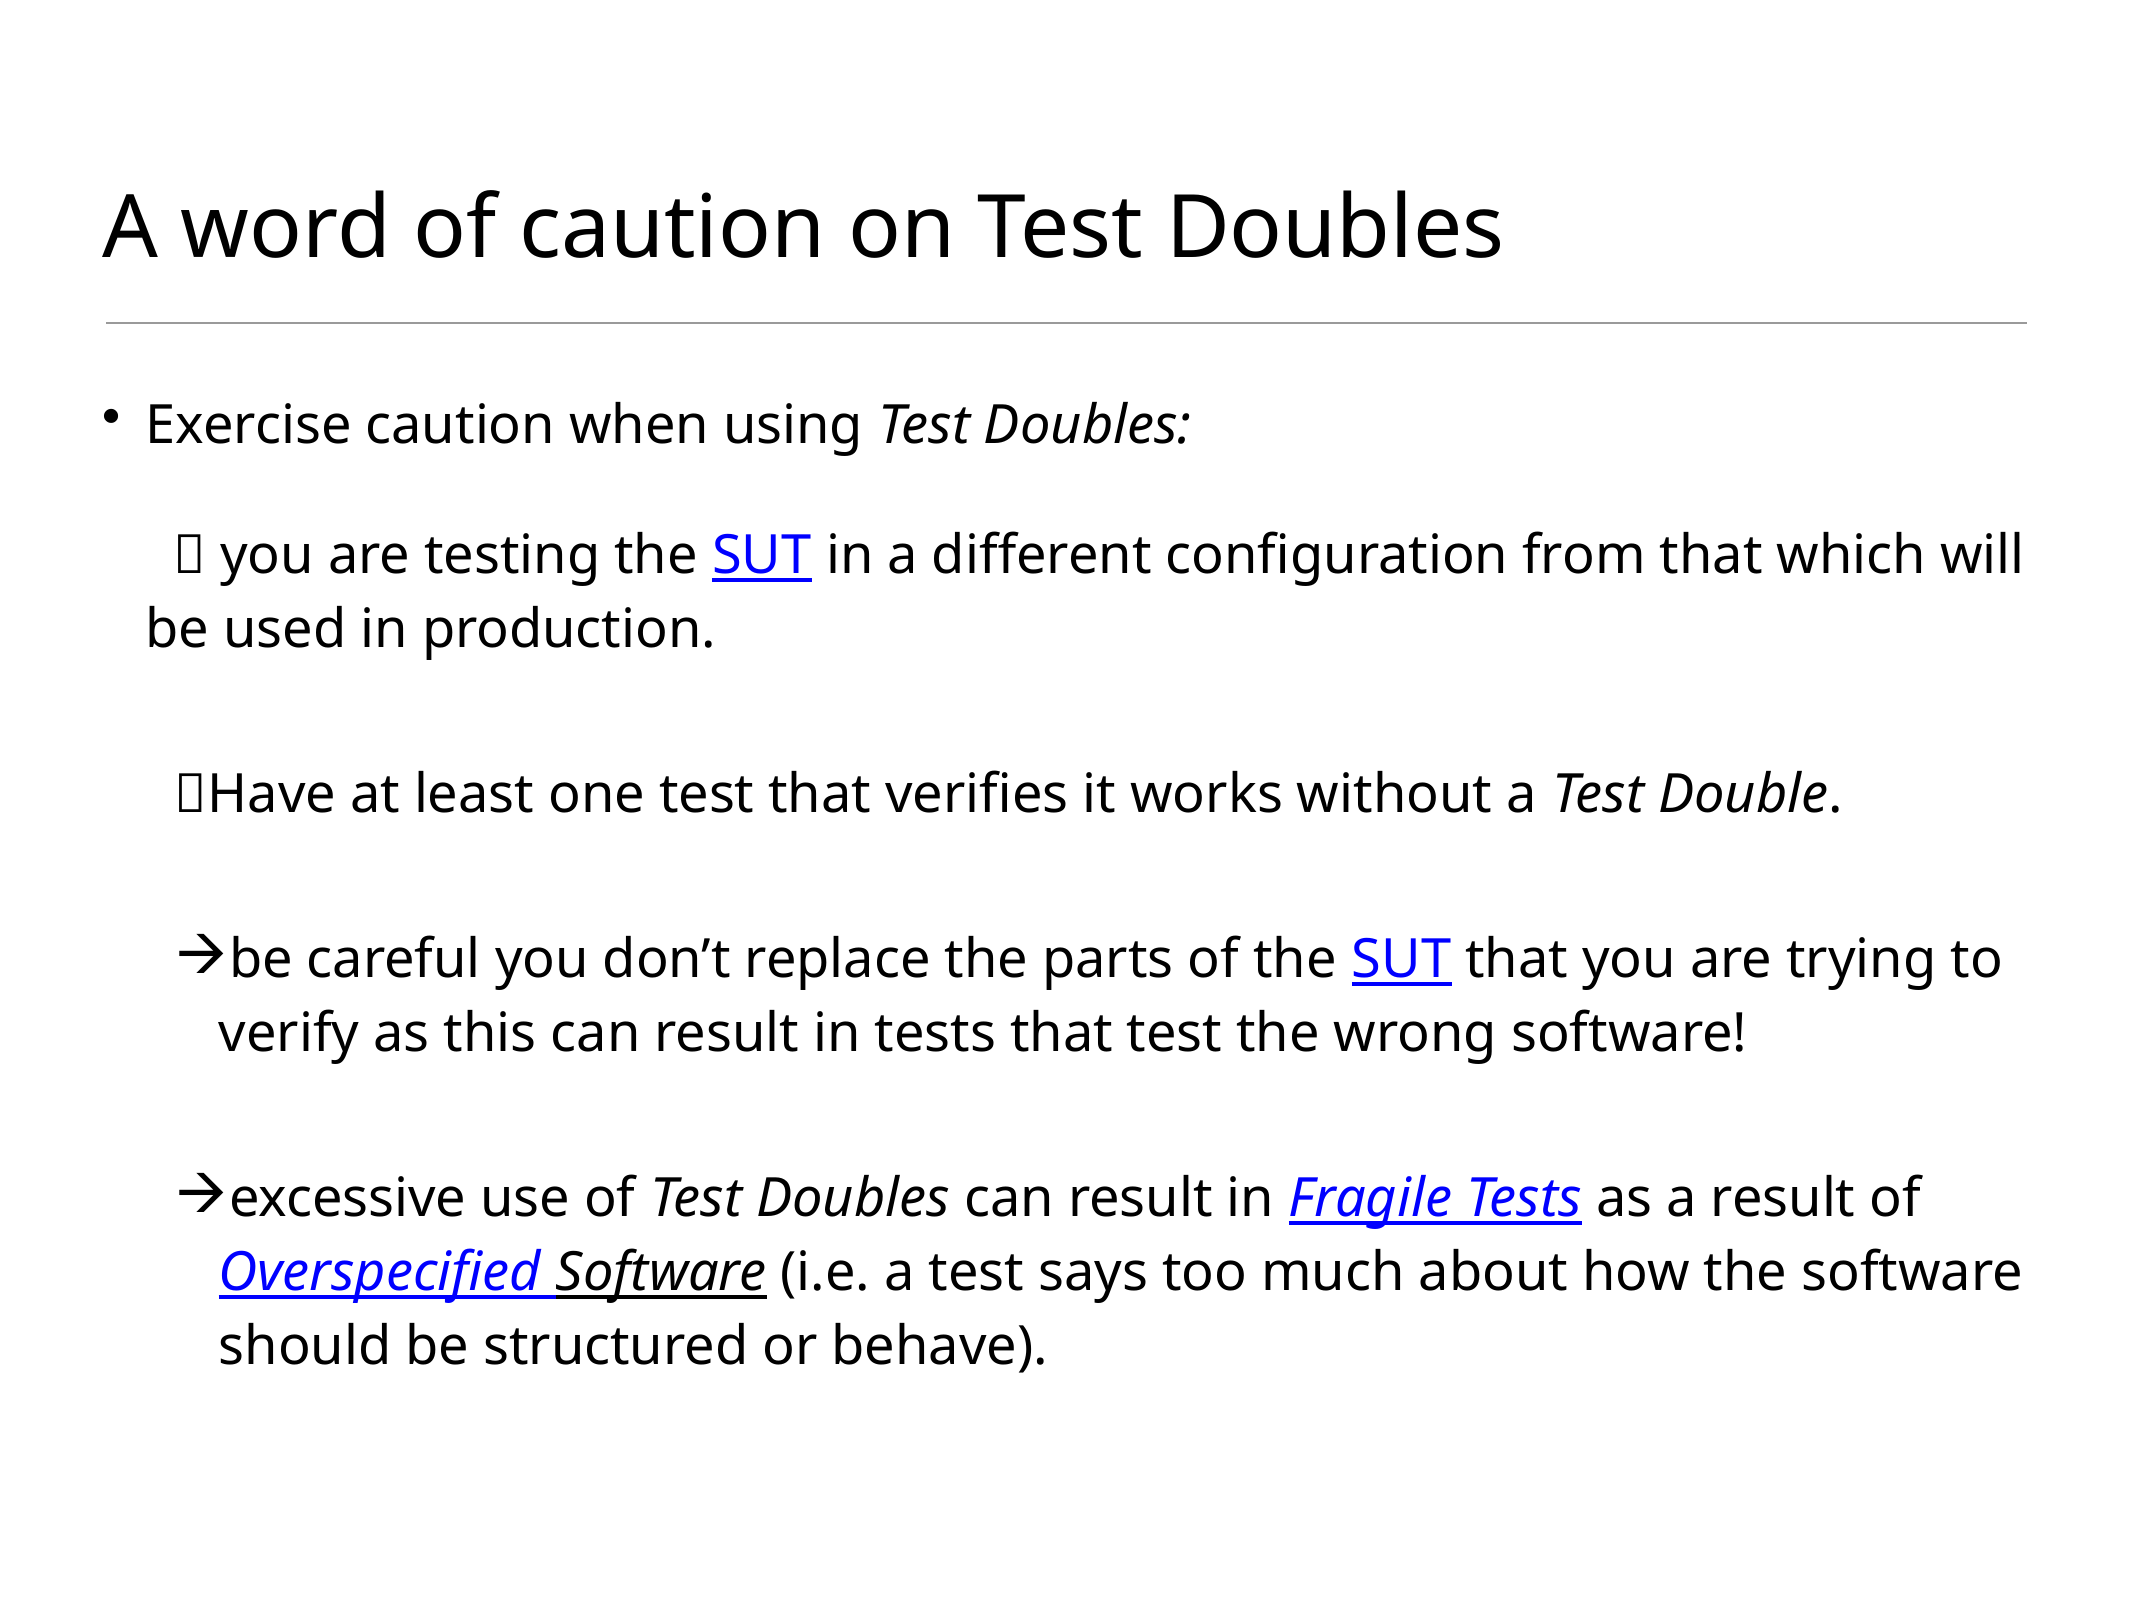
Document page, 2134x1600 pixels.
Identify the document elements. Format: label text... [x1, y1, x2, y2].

title A word of caution on Test Doubles [93, 53, 2041, 284]
list Exercise caution when using Test Doubles:  you are testing the SUT in a different configuration from that which will be used in production. Have at least one test that verifies it works without a Test Double. be careful you don’t replace the parts of the SUT that you are trying to verify as this can result in tests that test the wrong software! excessive use of Test Doubles can result in Fragile Tests as a result of Overspecified Software (i.e. a test says too much about how the software should be structured or behave). [93, 380, 2041, 1459]
